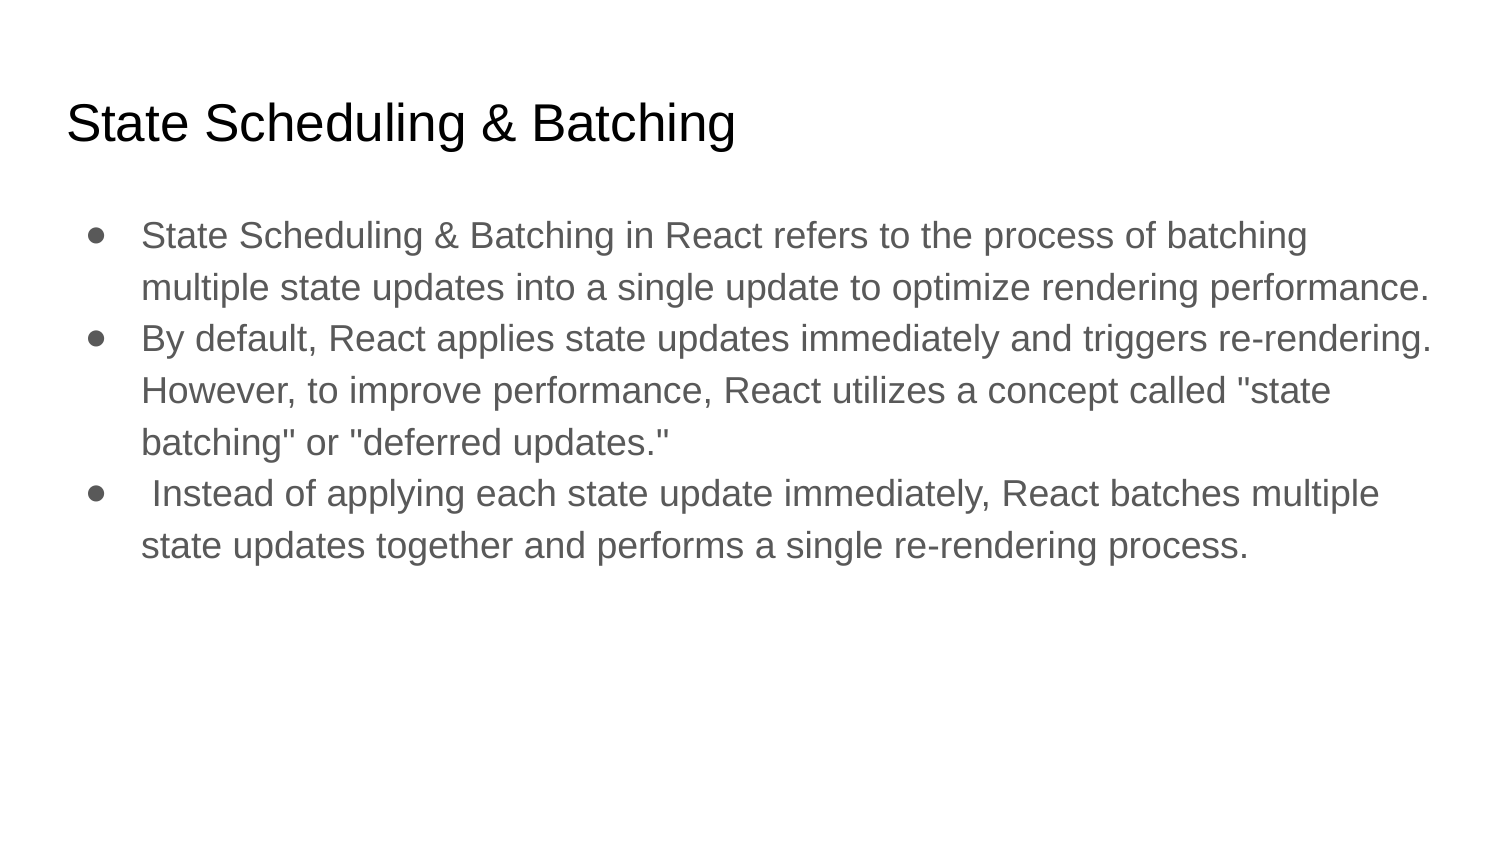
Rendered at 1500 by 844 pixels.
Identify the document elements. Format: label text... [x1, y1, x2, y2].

title State Scheduling & Batching [51, 72, 1449, 167]
list State Scheduling & Batching in React refers to the process of batching multiple state updates into a single update to optimize rendering performance. By default, React applies state updates immediately and triggers re-rendering. However, to improve performance, React utilizes a concept called "state batching" or "deferred updates." Instead of applying each state update immediately, React batches multiple state updates together and performs a single re-rendering process. [51, 189, 1449, 750]
